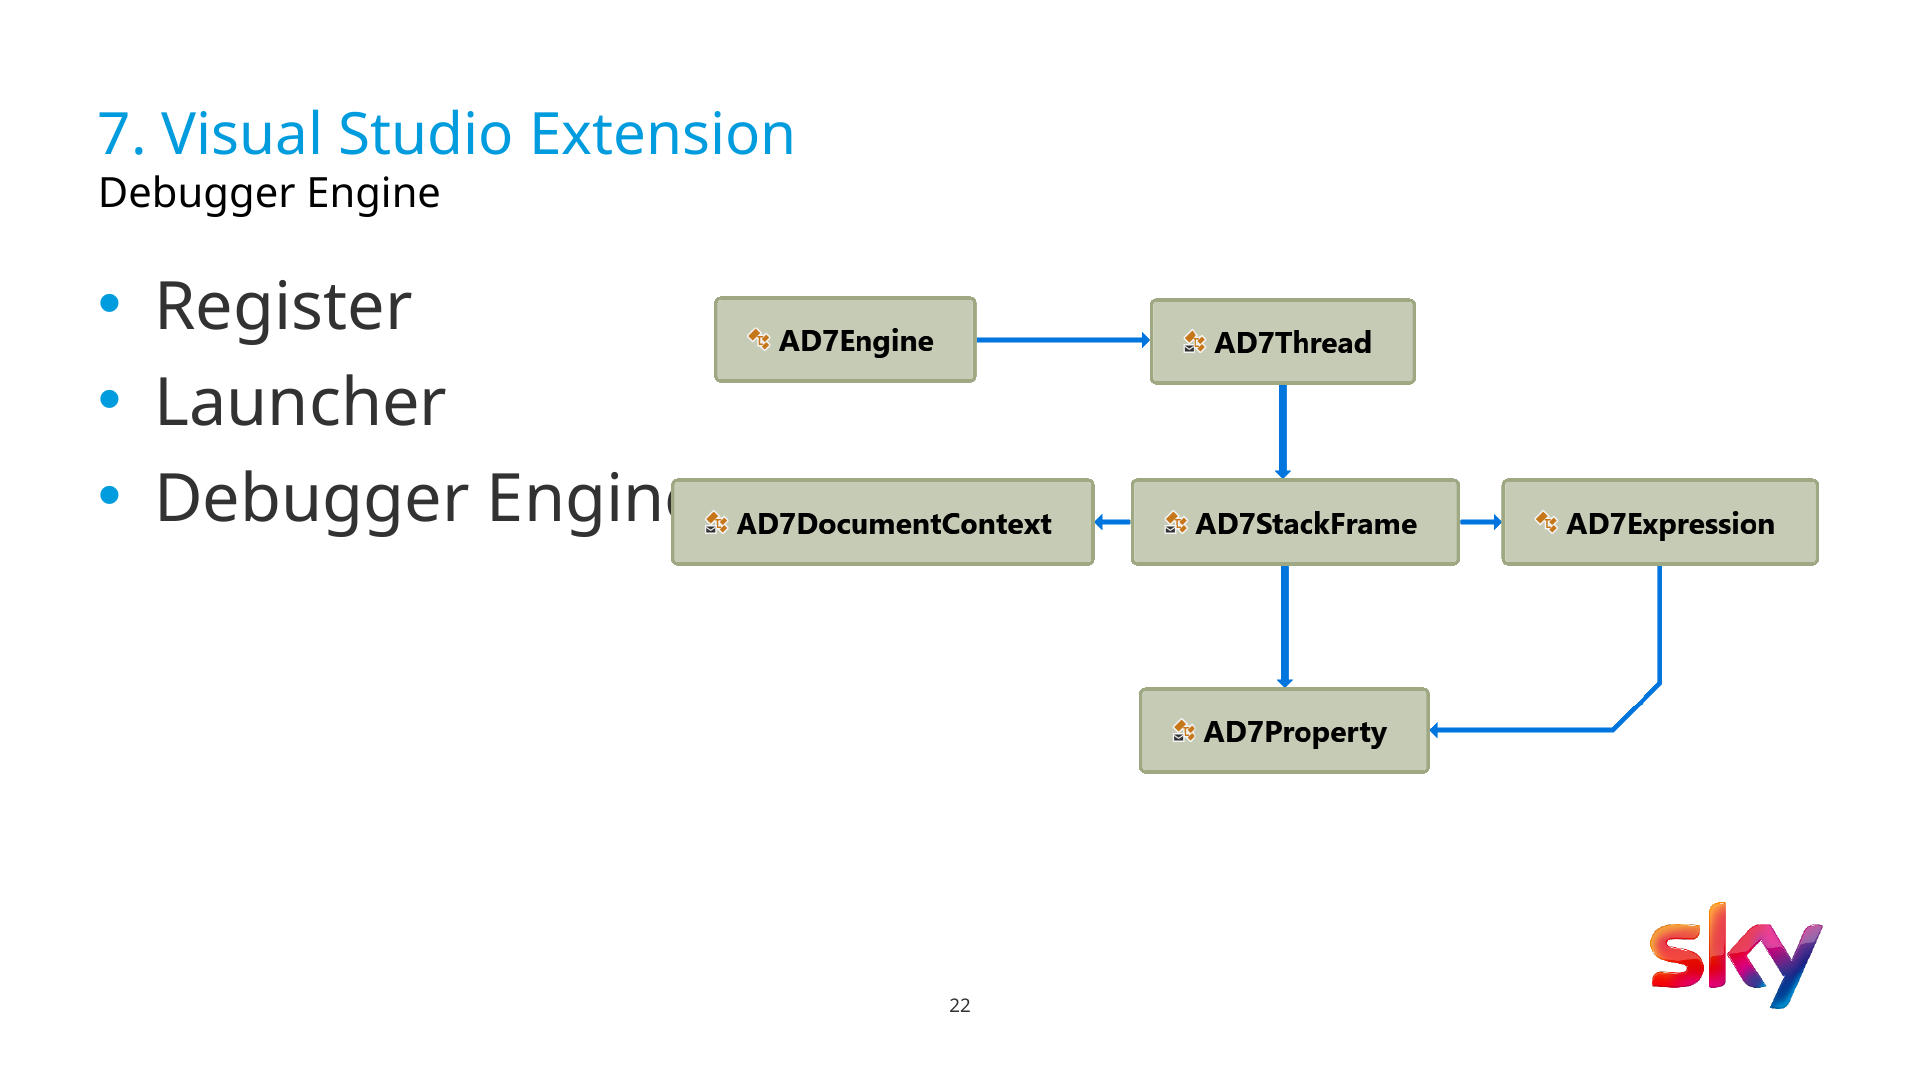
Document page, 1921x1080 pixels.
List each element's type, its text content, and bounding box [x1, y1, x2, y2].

list Register Launcher Debugger Engine [97, 262, 1823, 928]
title 7. Visual Studio Extension Debugger Engine [97, 95, 1823, 262]
picture [633, 202, 1869, 833]
picture [1650, 928, 1823, 1009]
